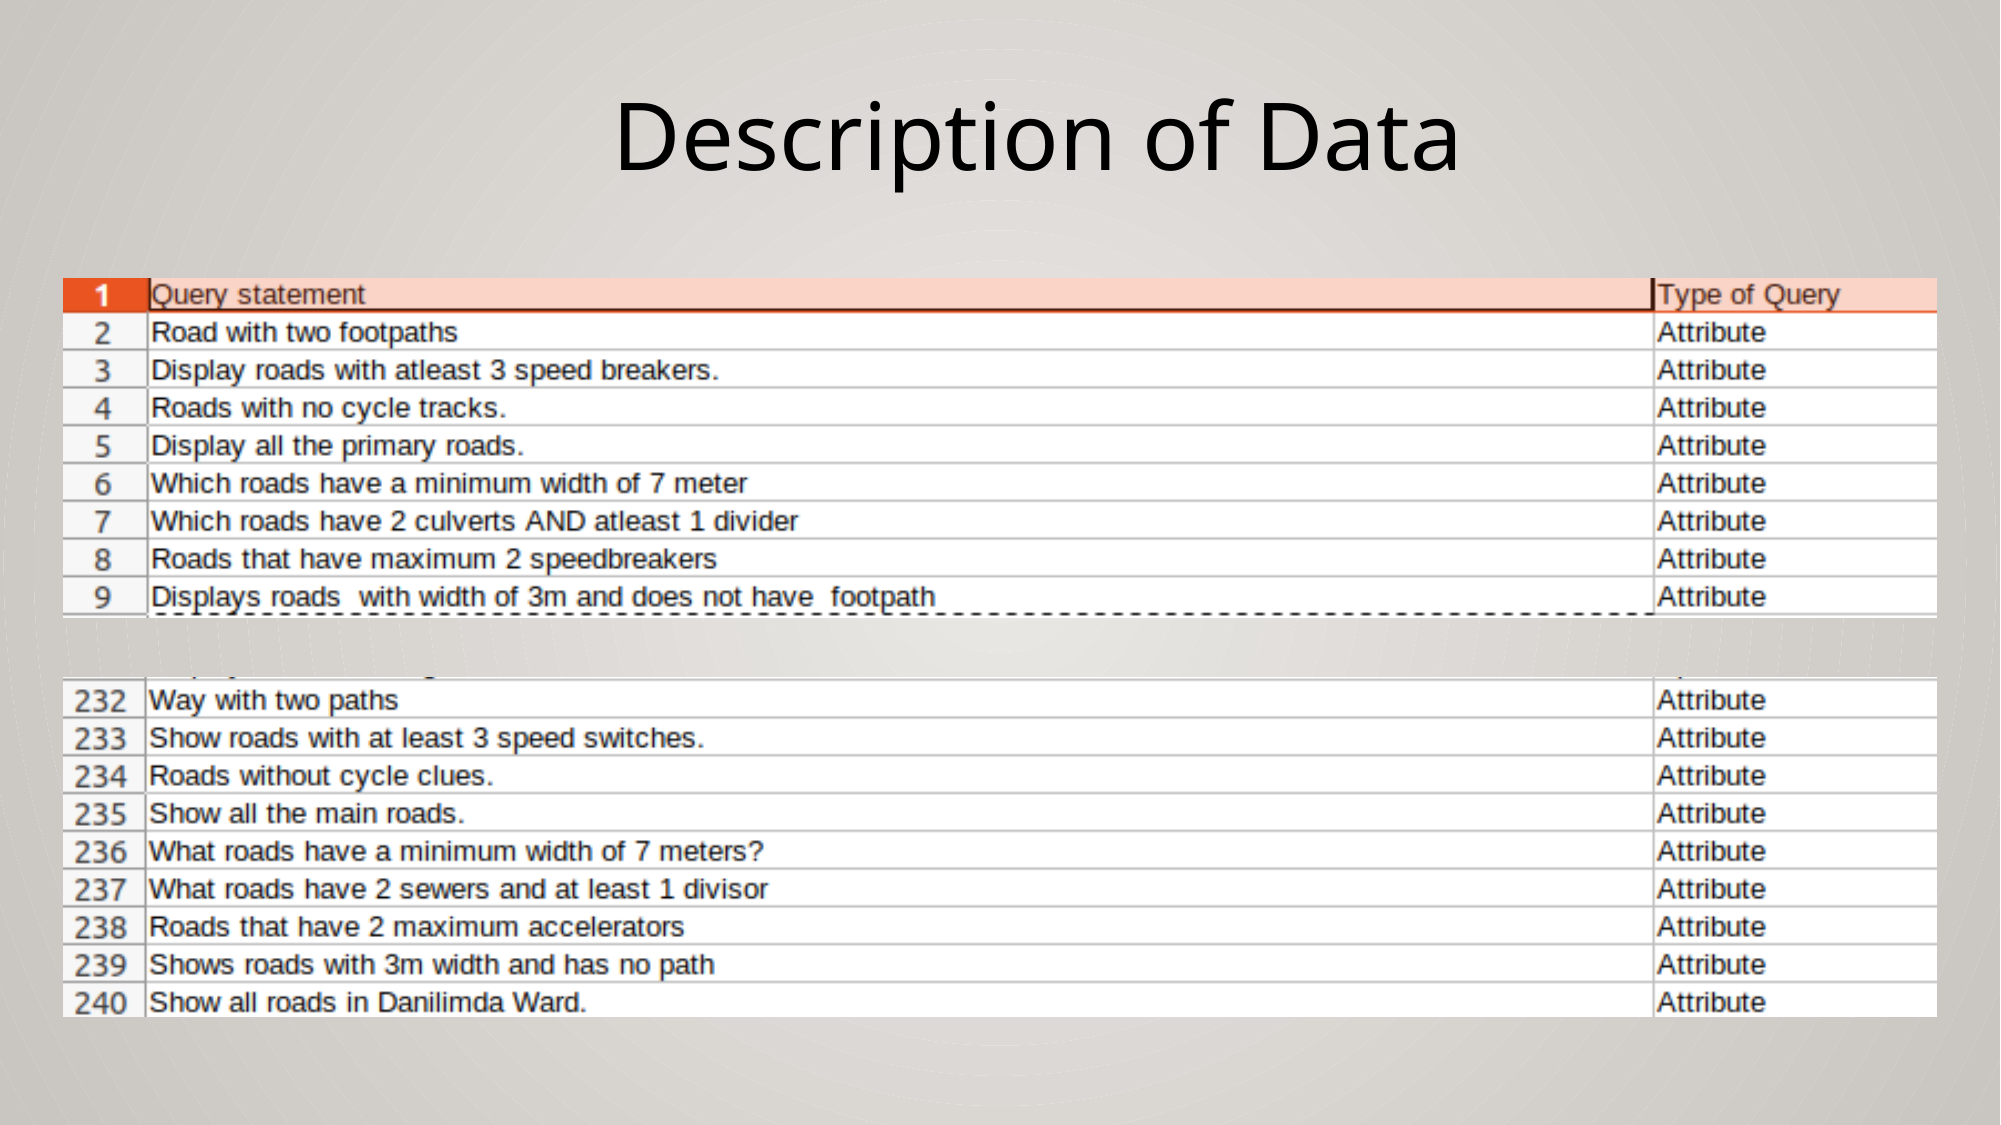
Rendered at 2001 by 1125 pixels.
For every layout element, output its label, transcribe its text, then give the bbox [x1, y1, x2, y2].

picture [62, 278, 1938, 618]
picture [62, 677, 1938, 1017]
title Description of Data [238, 81, 1814, 219]
